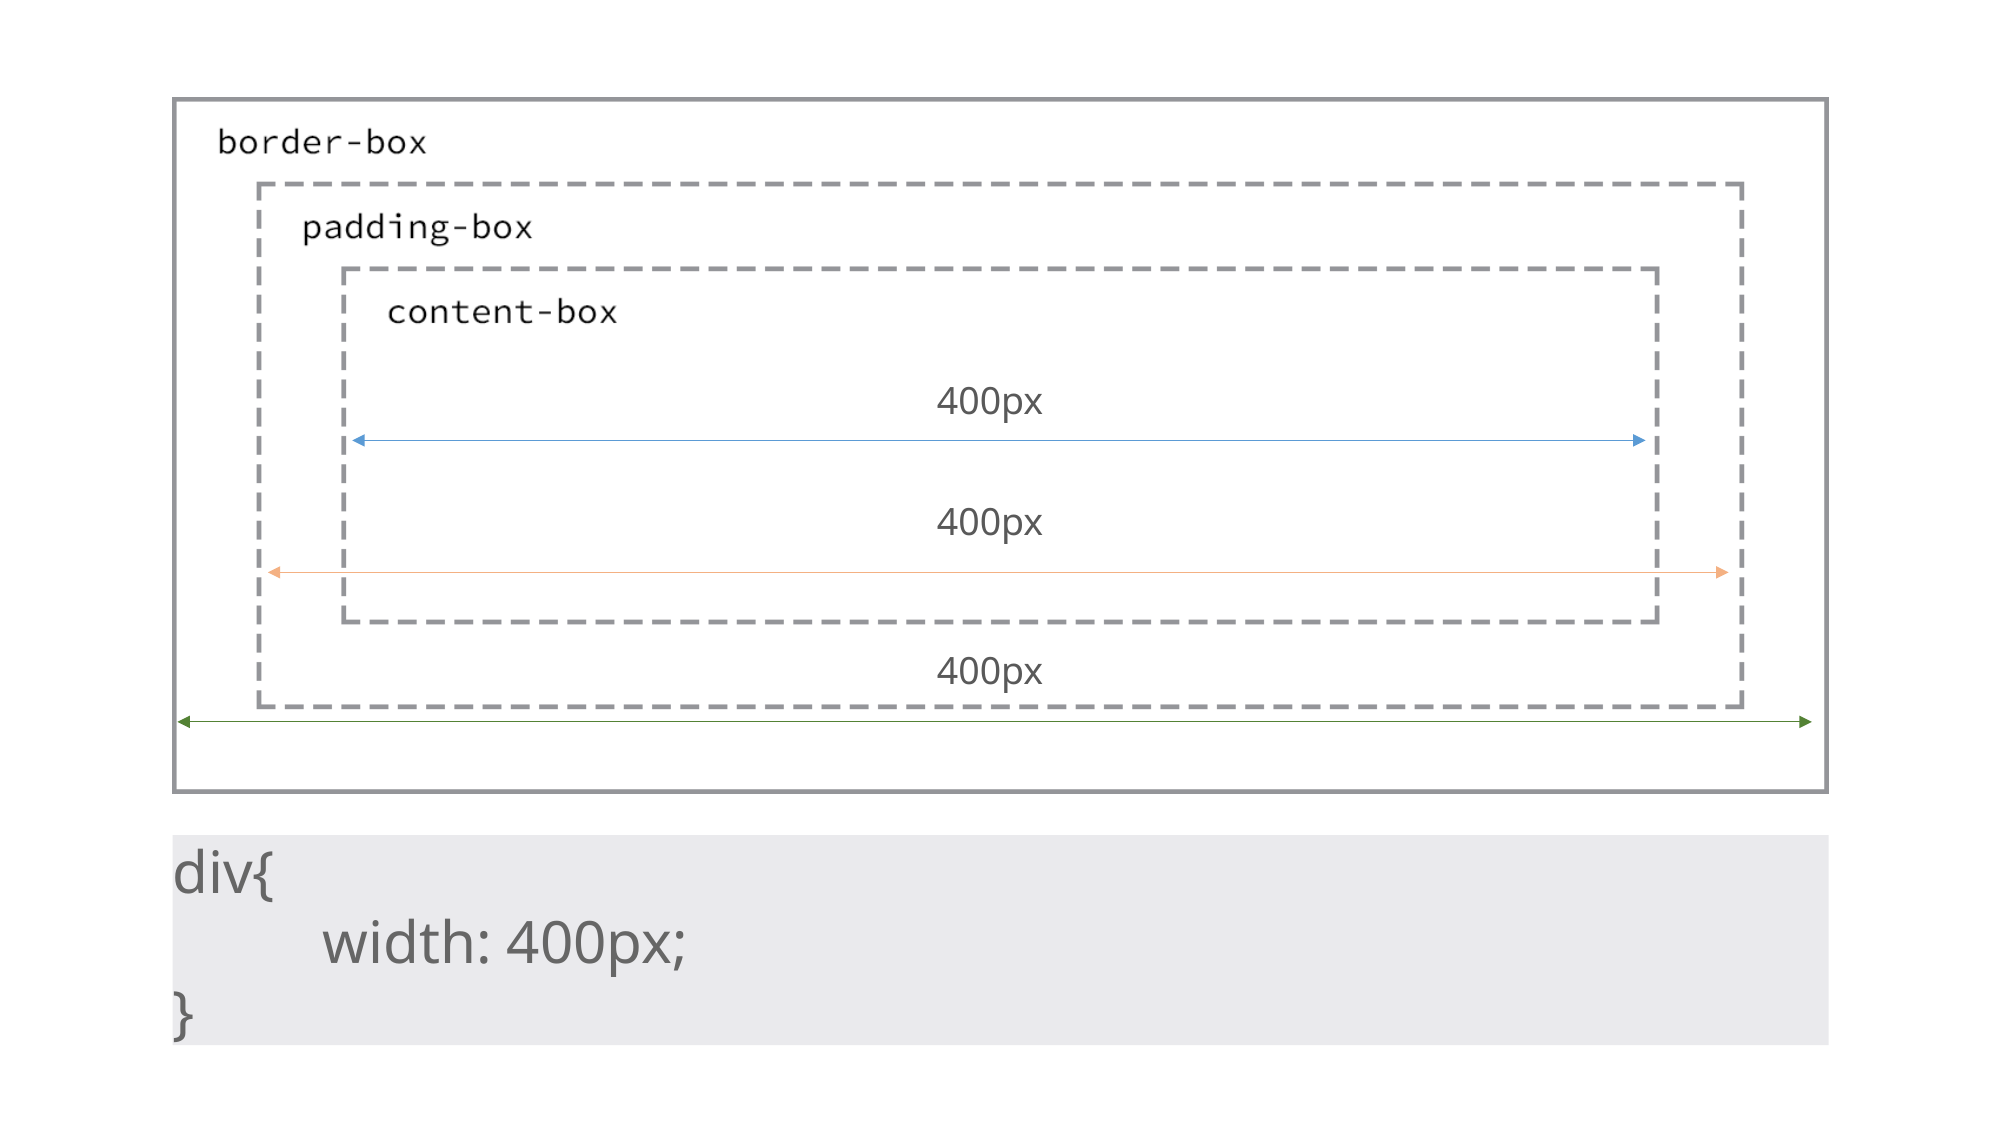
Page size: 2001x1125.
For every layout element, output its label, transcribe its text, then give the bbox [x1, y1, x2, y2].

picture [172, 97, 1829, 794]
text_box div{ width: 400px; } [172, 835, 1829, 1046]
